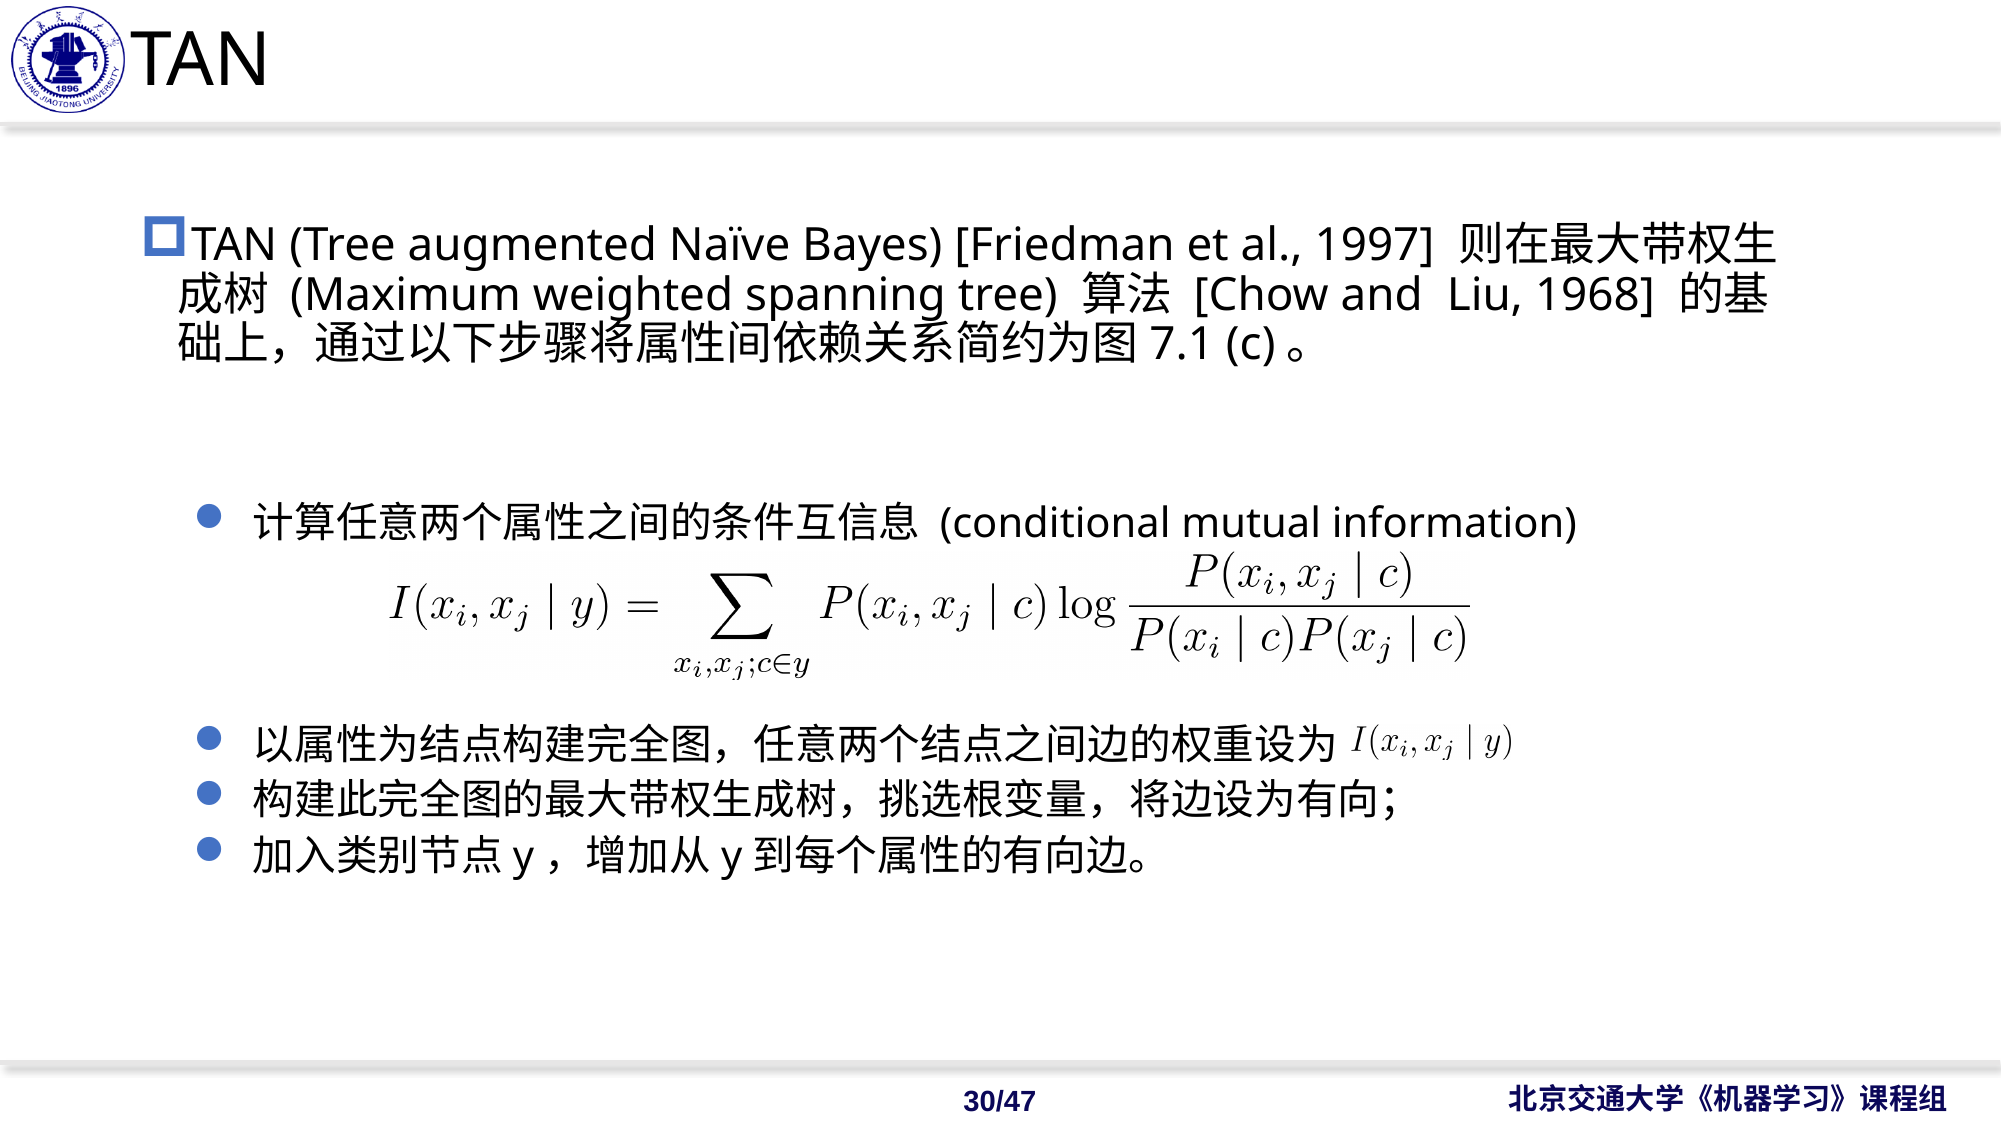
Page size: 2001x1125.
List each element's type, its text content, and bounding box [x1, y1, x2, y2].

title TAN [37, 22, 1218, 100]
text_box TAN (Tree augmented Naïve Bayes) [Friedman et al., 1997] 则在最大带权生成树 (Maximum weighted spanning tree) 算法 [Chow and Liu, 1968] 的基础上，通过以下步骤将属性间依赖关系简约为图7.1 (c)。 计算任意两个属性之间的条件互信息 (conditional mutual information) 以属性为结点构建完全图，任意两个结点之间边的权重设为 构建此完全图的最大带权生成树，挑选根变量，将边设为有向； 加入类别节点y，增加从y到每个属性的有向边。 [125, 138, 1813, 950]
picture [11, 6, 125, 113]
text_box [387, 547, 1472, 684]
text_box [1349, 721, 1513, 763]
